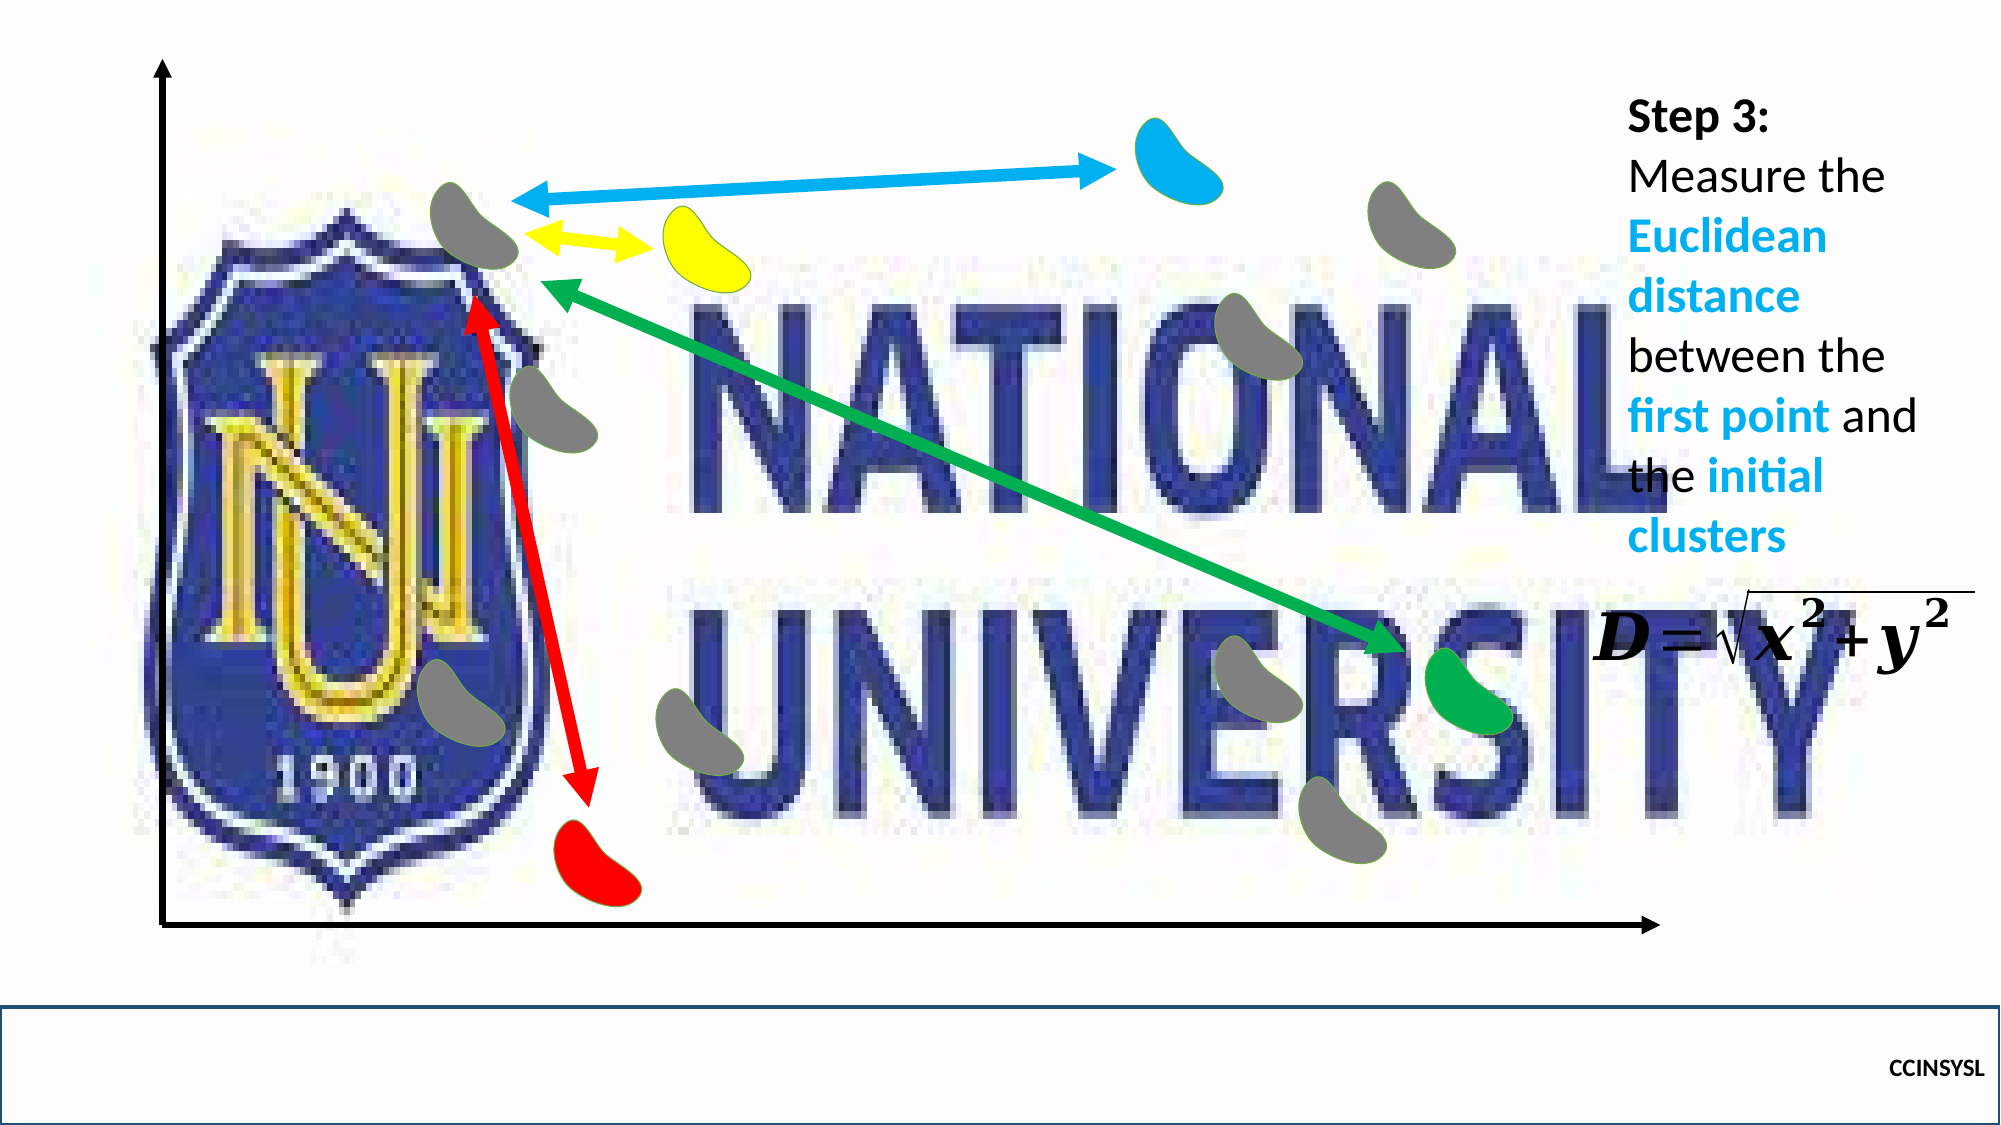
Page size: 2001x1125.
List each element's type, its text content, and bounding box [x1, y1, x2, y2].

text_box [474, 294, 589, 808]
text_box [1367, 181, 1457, 270]
text_box [1424, 647, 1514, 736]
text_box [655, 688, 745, 776]
text_box [662, 205, 752, 281]
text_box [540, 281, 1406, 652]
text_box [1134, 117, 1224, 206]
text_box [553, 819, 643, 908]
picture [0, 0, 2000, 1007]
text_box [416, 659, 474, 747]
text_box [429, 181, 519, 270]
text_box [523, 233, 655, 250]
footer CCINSYSL [0, 1007, 2000, 1125]
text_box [510, 169, 1117, 202]
text_box [1298, 776, 1388, 865]
text_box [1214, 652, 1304, 724]
text_box Step 3: Measure the Euclidean distance between the first point and the initial clusters [1613, 75, 1968, 570]
